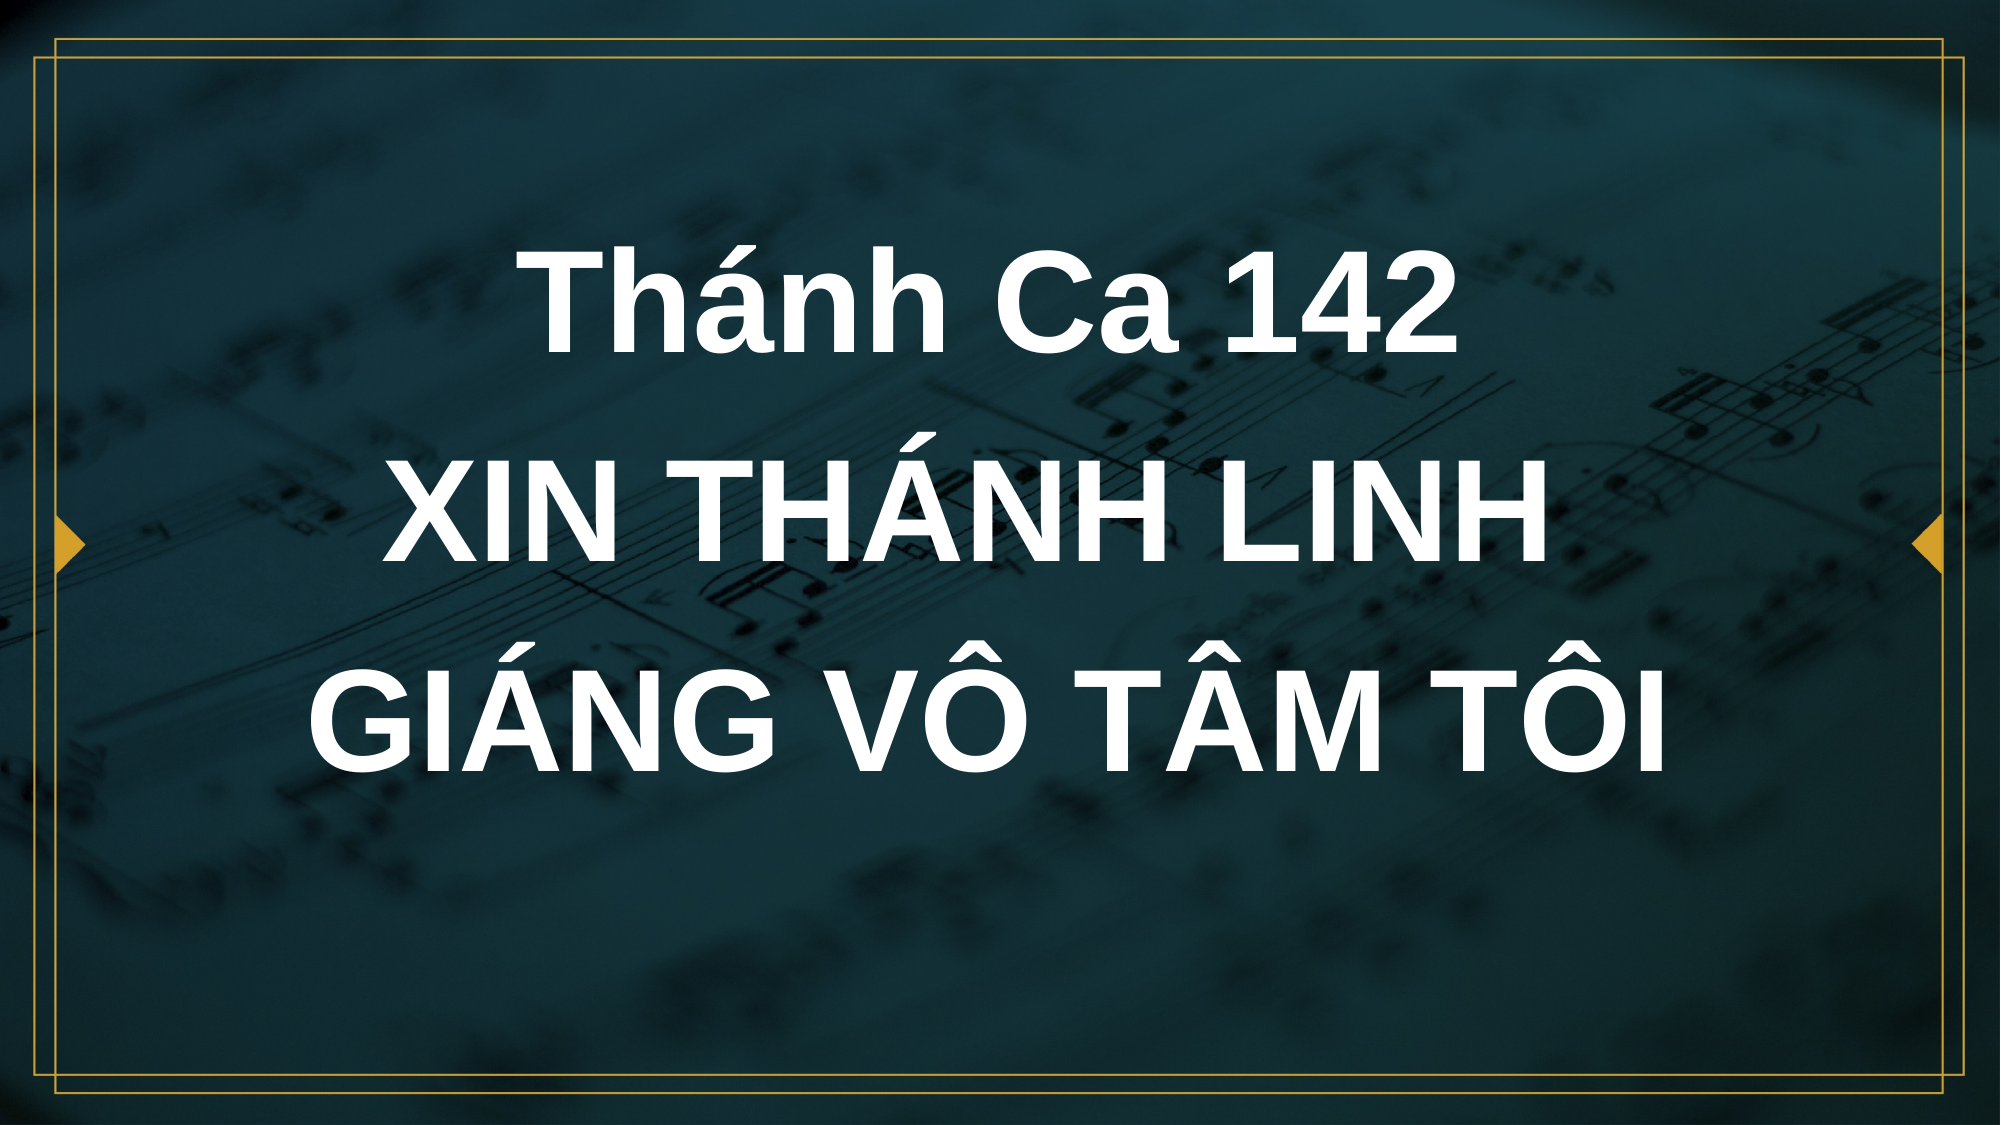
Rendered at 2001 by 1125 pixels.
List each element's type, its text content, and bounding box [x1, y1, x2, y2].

picture [0, 0, 2000, 1125]
title Thánh Ca 142 XIN THÁNH LINH GIÁNG VÔ TÂM TÔI [103, 151, 1875, 821]
